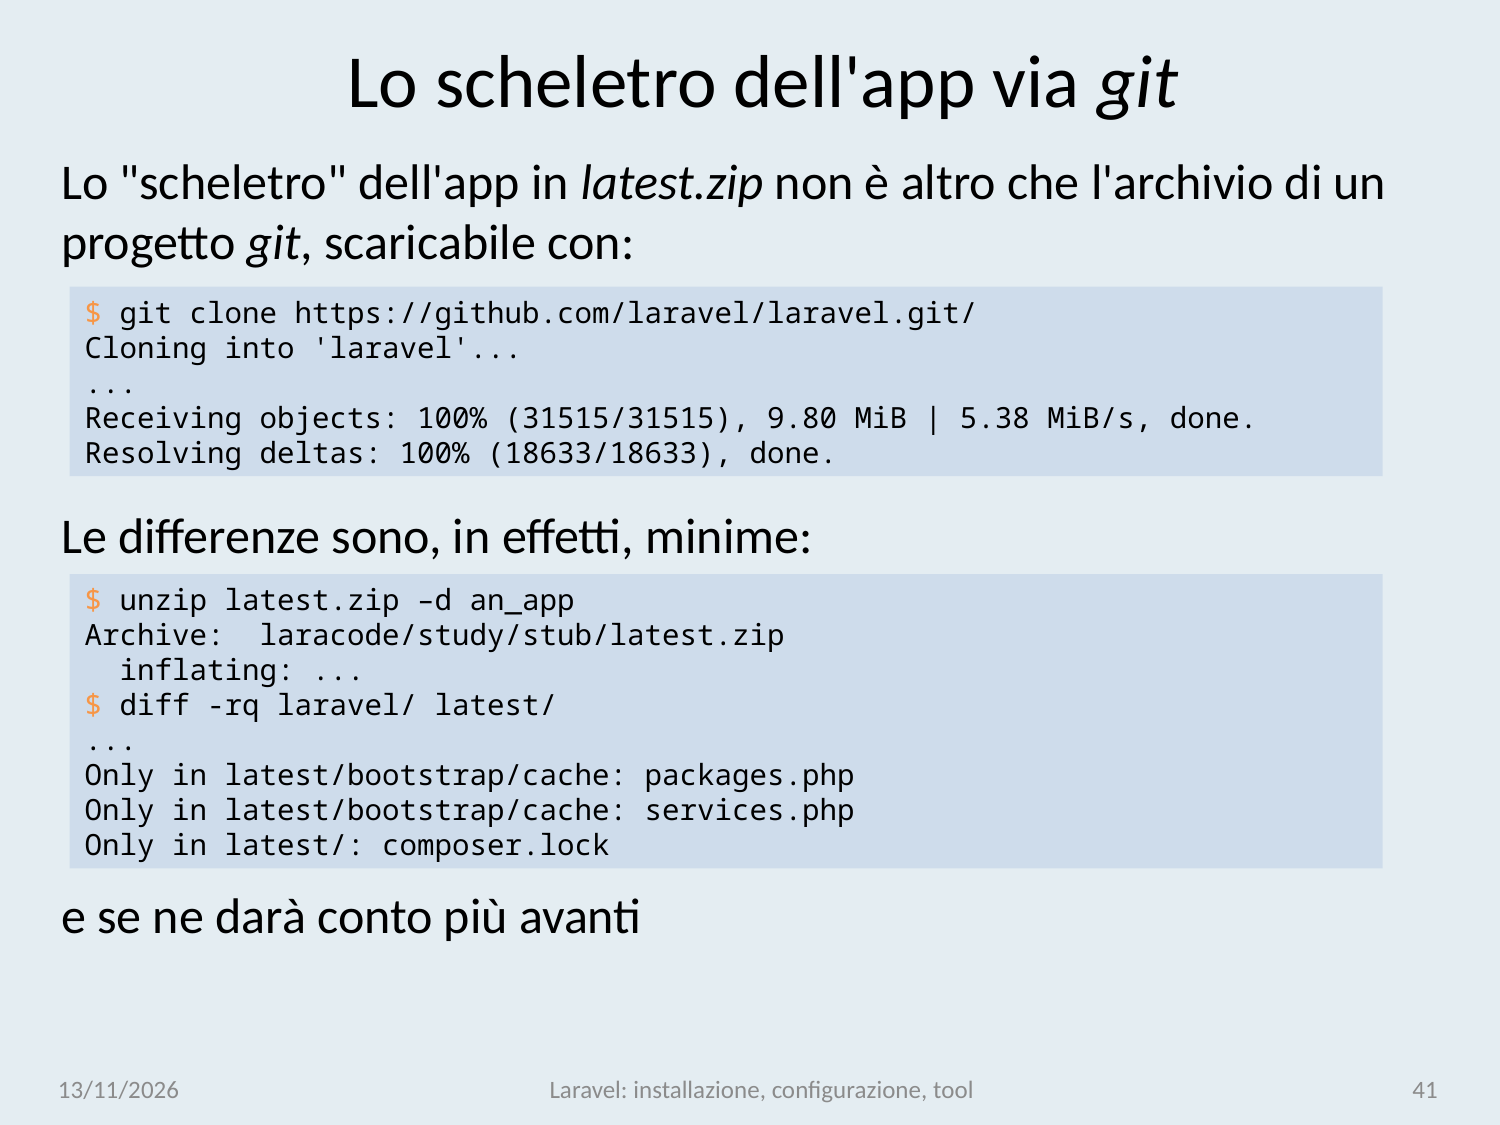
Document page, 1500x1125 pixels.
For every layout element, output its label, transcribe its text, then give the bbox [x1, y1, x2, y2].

text_box Le differenze sono, in effetti, minime: [46, 496, 1491, 570]
footer Laravel: installazione, configurazione, tool [524, 1058, 1000, 1119]
text_box e se ne darà conto più avanti [46, 876, 1491, 950]
list Lo "scheletro" dell'app in latest.zip non è altro che l'archivio di un progetto git, scaricabile con: [46, 141, 1491, 273]
text_box $ unzip latest.zip –d an_app Archive: laracode/study/stub/latest.zip inflating: ... $ diff -rq laravel/ latest/ ... Only in latest/bootstrap/cache: packages.php Only in latest/bootstrap/cache: services.php Only in latest/: composer.lock [69, 574, 1383, 869]
text_box $ git clone https://github.com/laravel/laravel.git/ Cloning into 'laravel'... ... Receiving objects: 100% (31515/31515), 9.80 MiB | 5.38 MiB/s, done. Resolving deltas: 100% (18633/18633), done. [69, 286, 1383, 477]
slide_number 41 [1103, 1058, 1453, 1119]
title Lo scheletro dell'app via git [58, 11, 1467, 141]
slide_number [42, 1058, 393, 1119]
